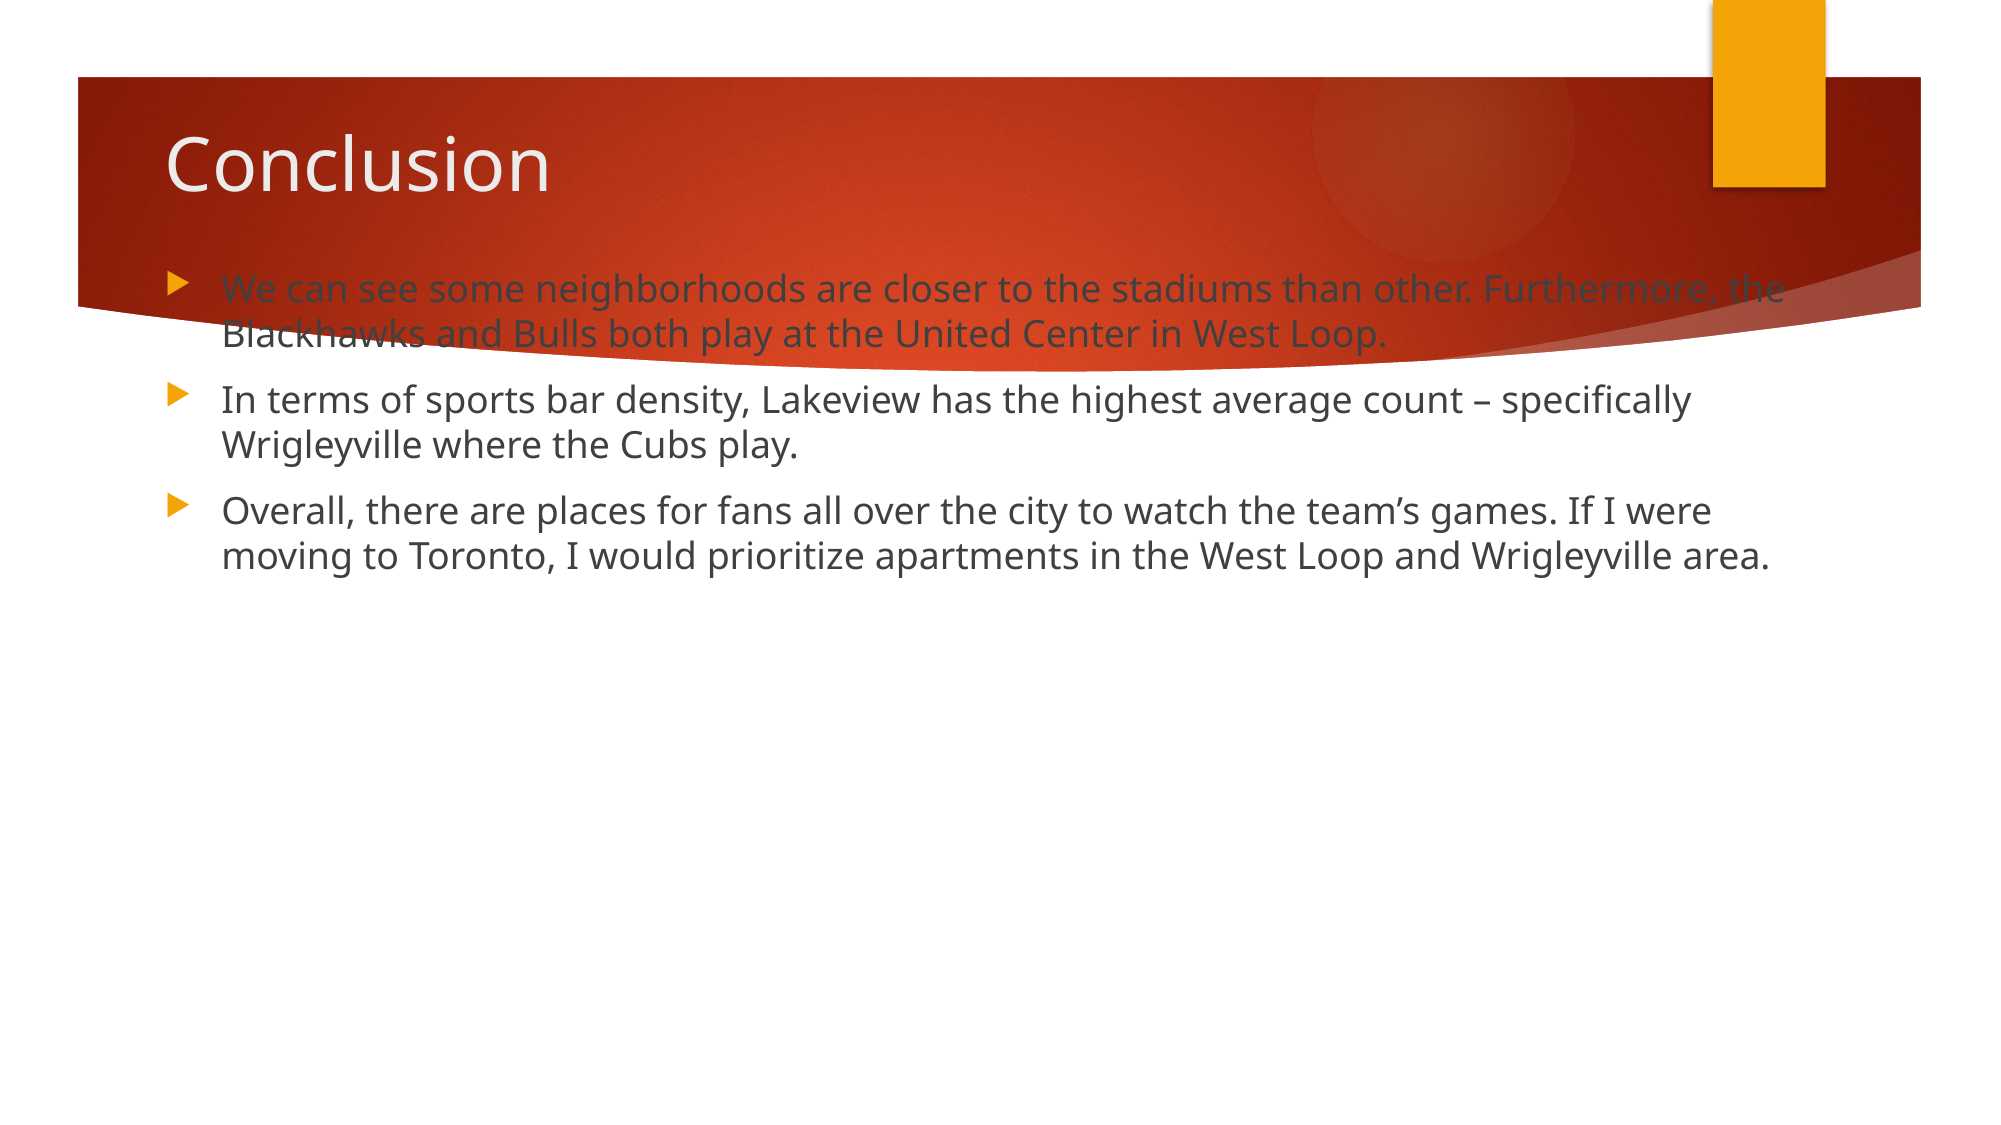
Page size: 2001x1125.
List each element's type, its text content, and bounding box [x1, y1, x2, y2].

title Conclusion [149, 99, 1849, 224]
list We can see some neighborhoods are closer to the stadiums than other. Furthermore, the Blackhawks and Bulls both play at the United Center in West Loop. In terms of sports bar density, Lakeview has the highest average count – specifically Wrigleyville where the Cubs play. Overall, there are places for fans all over the city to watch the team’s games. If I were moving to Toronto, I would prioritize apartments in the West Loop and Wrigleyville area. [149, 257, 1849, 868]
